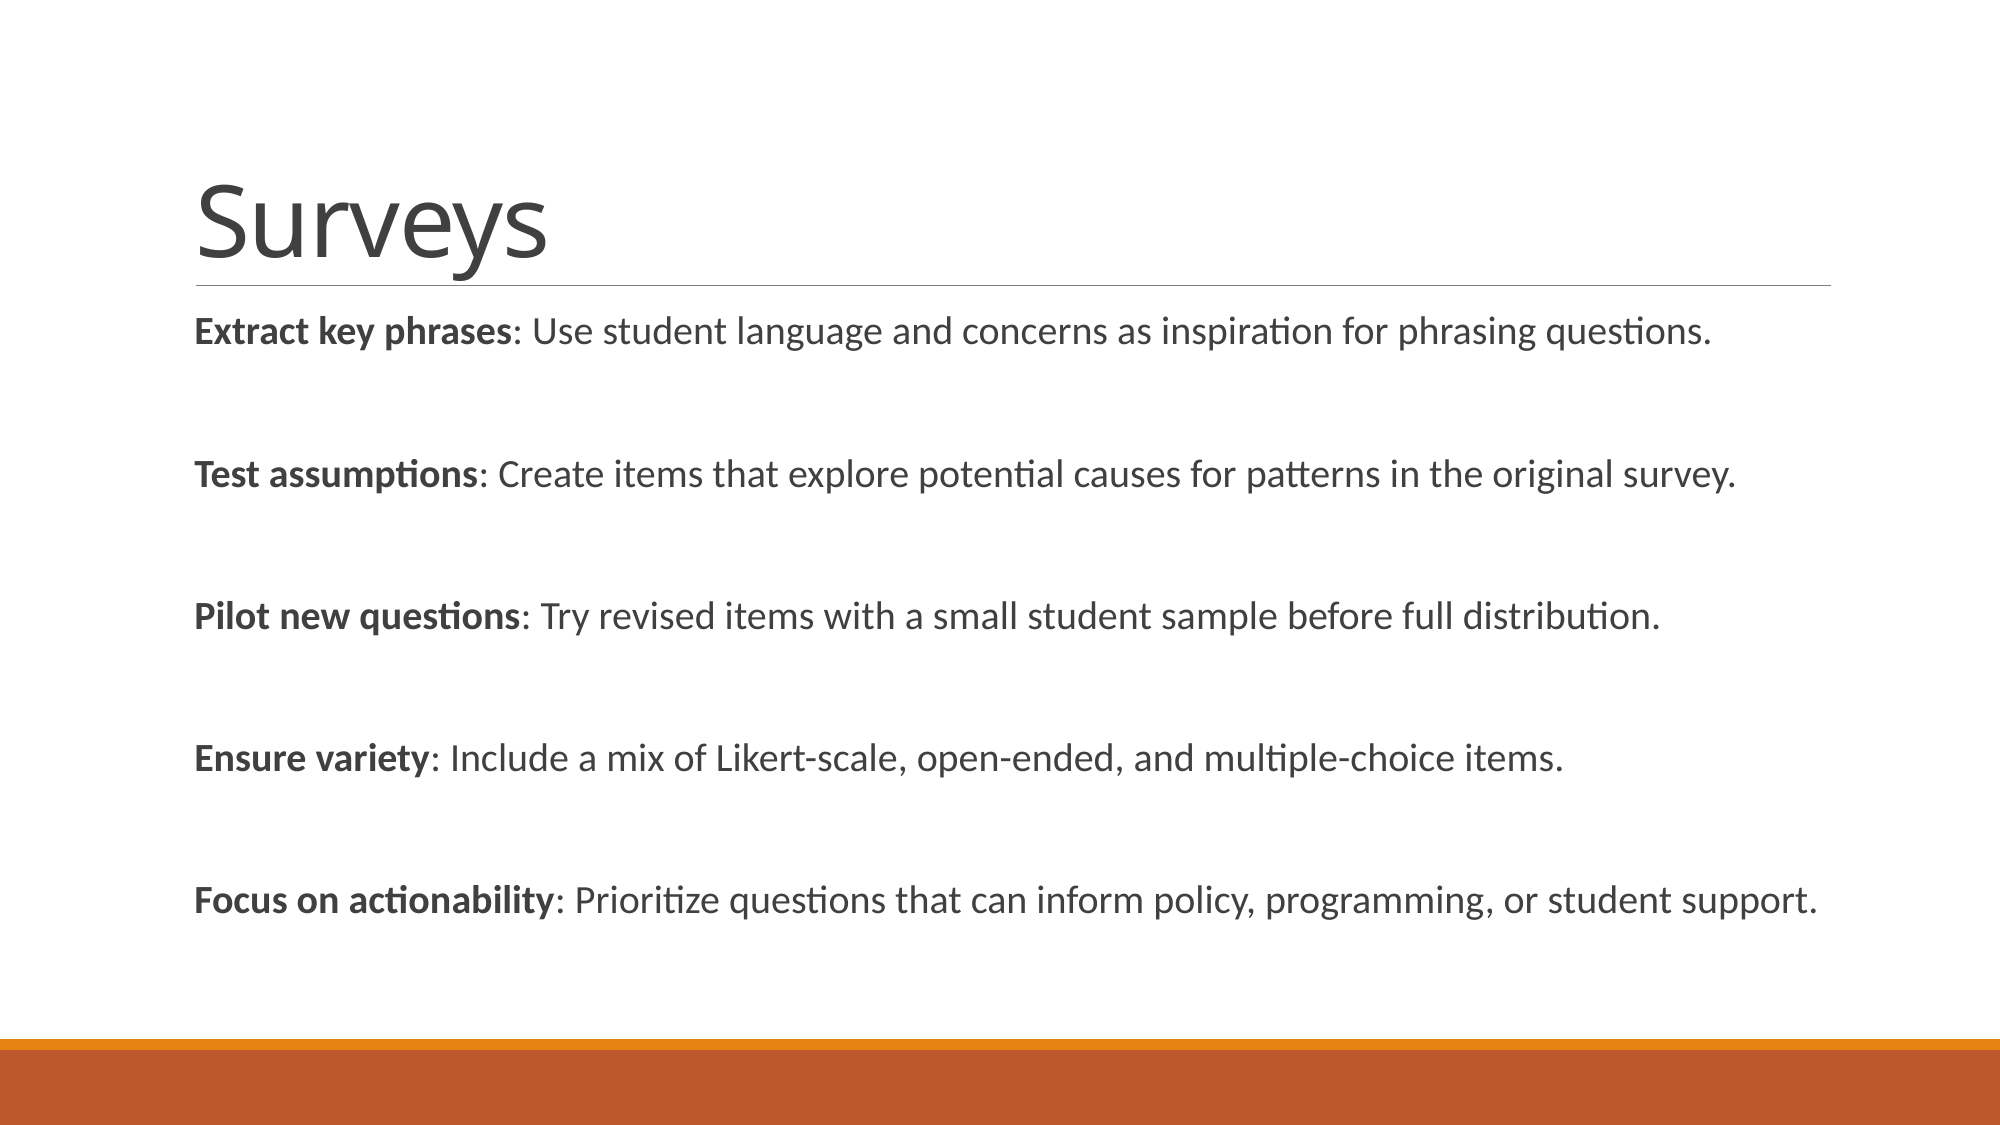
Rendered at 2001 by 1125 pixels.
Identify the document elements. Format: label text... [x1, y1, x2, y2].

list Extract key phrases: Use student language and concerns as inspiration for phrasing questions. Test assumptions: Create items that explore potential causes for patterns in the original survey. Pilot new questions: Try revised items with a small student sample before full distribution. Ensure variety: Include a mix of Likert-scale, open-ended, and multiple-choice items. Focus on actionability: Prioritize questions that can inform policy, programming, or student support. [180, 302, 1830, 963]
title Surveys [180, 47, 1830, 285]
